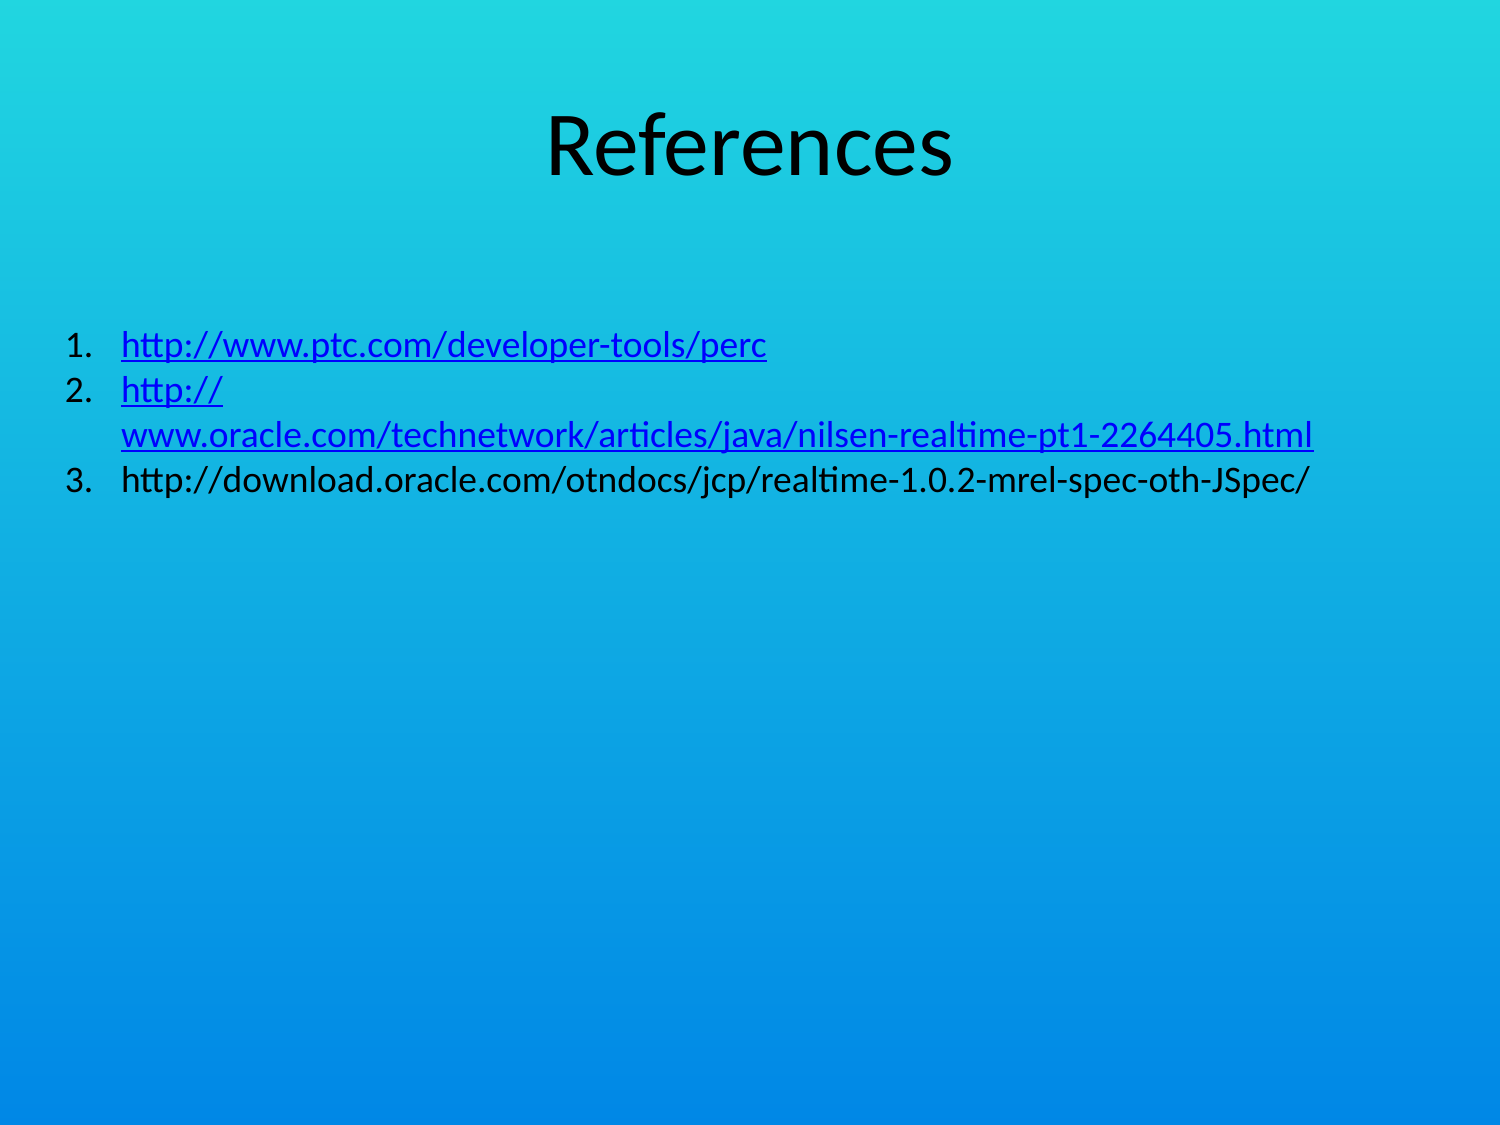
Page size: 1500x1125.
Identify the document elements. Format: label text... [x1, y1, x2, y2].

text_box http://www.ptc.com/developer-tools/perc http://www.oracle.com/technetwork/articles/java/nilsen-realtime-pt1-2264405.html http://download.oracle.com/otndocs/jcp/realtime-1.0.2-mrel-spec-oth-JSpec/ [50, 312, 1425, 643]
title References [75, 45, 1425, 233]
